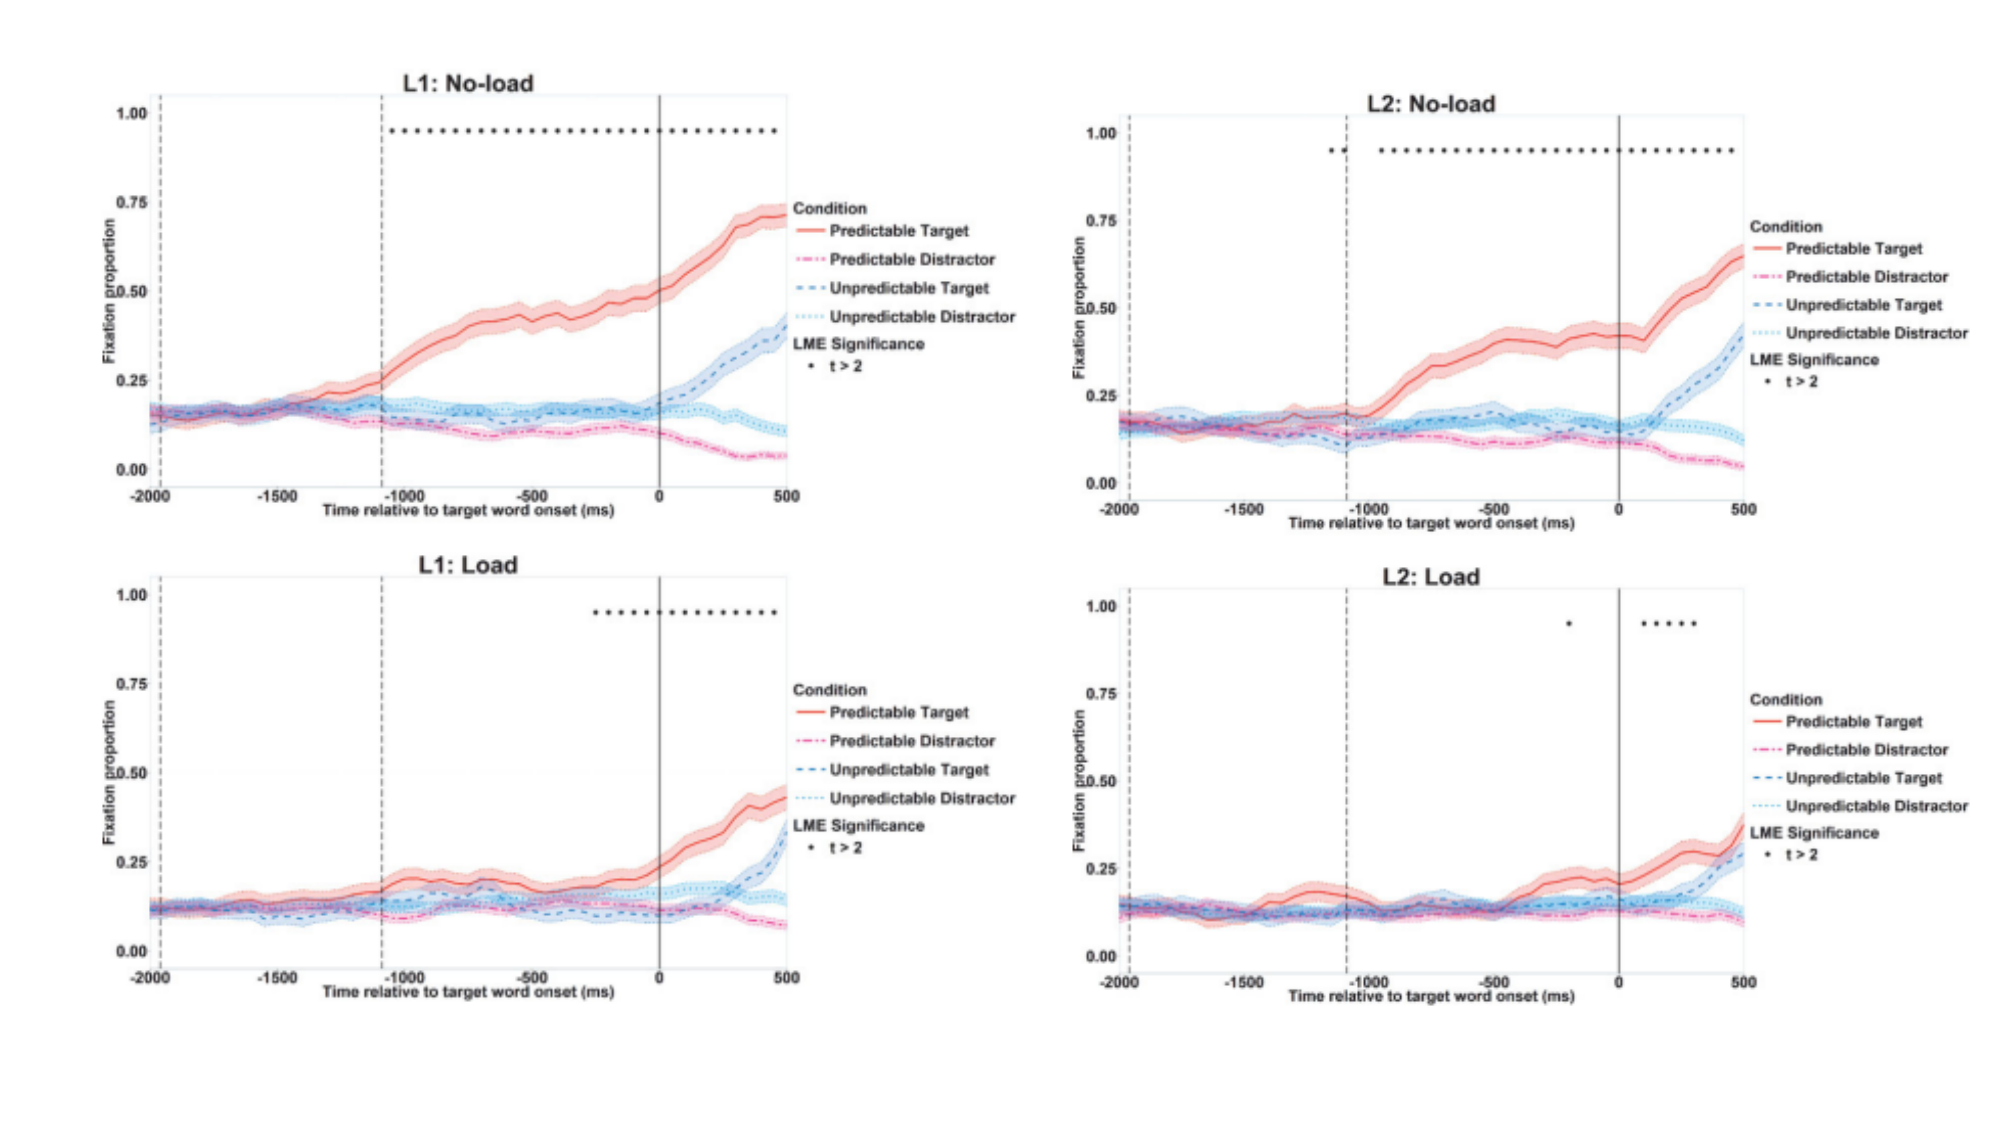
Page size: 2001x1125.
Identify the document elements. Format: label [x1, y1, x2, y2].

picture [56, 51, 2000, 1010]
